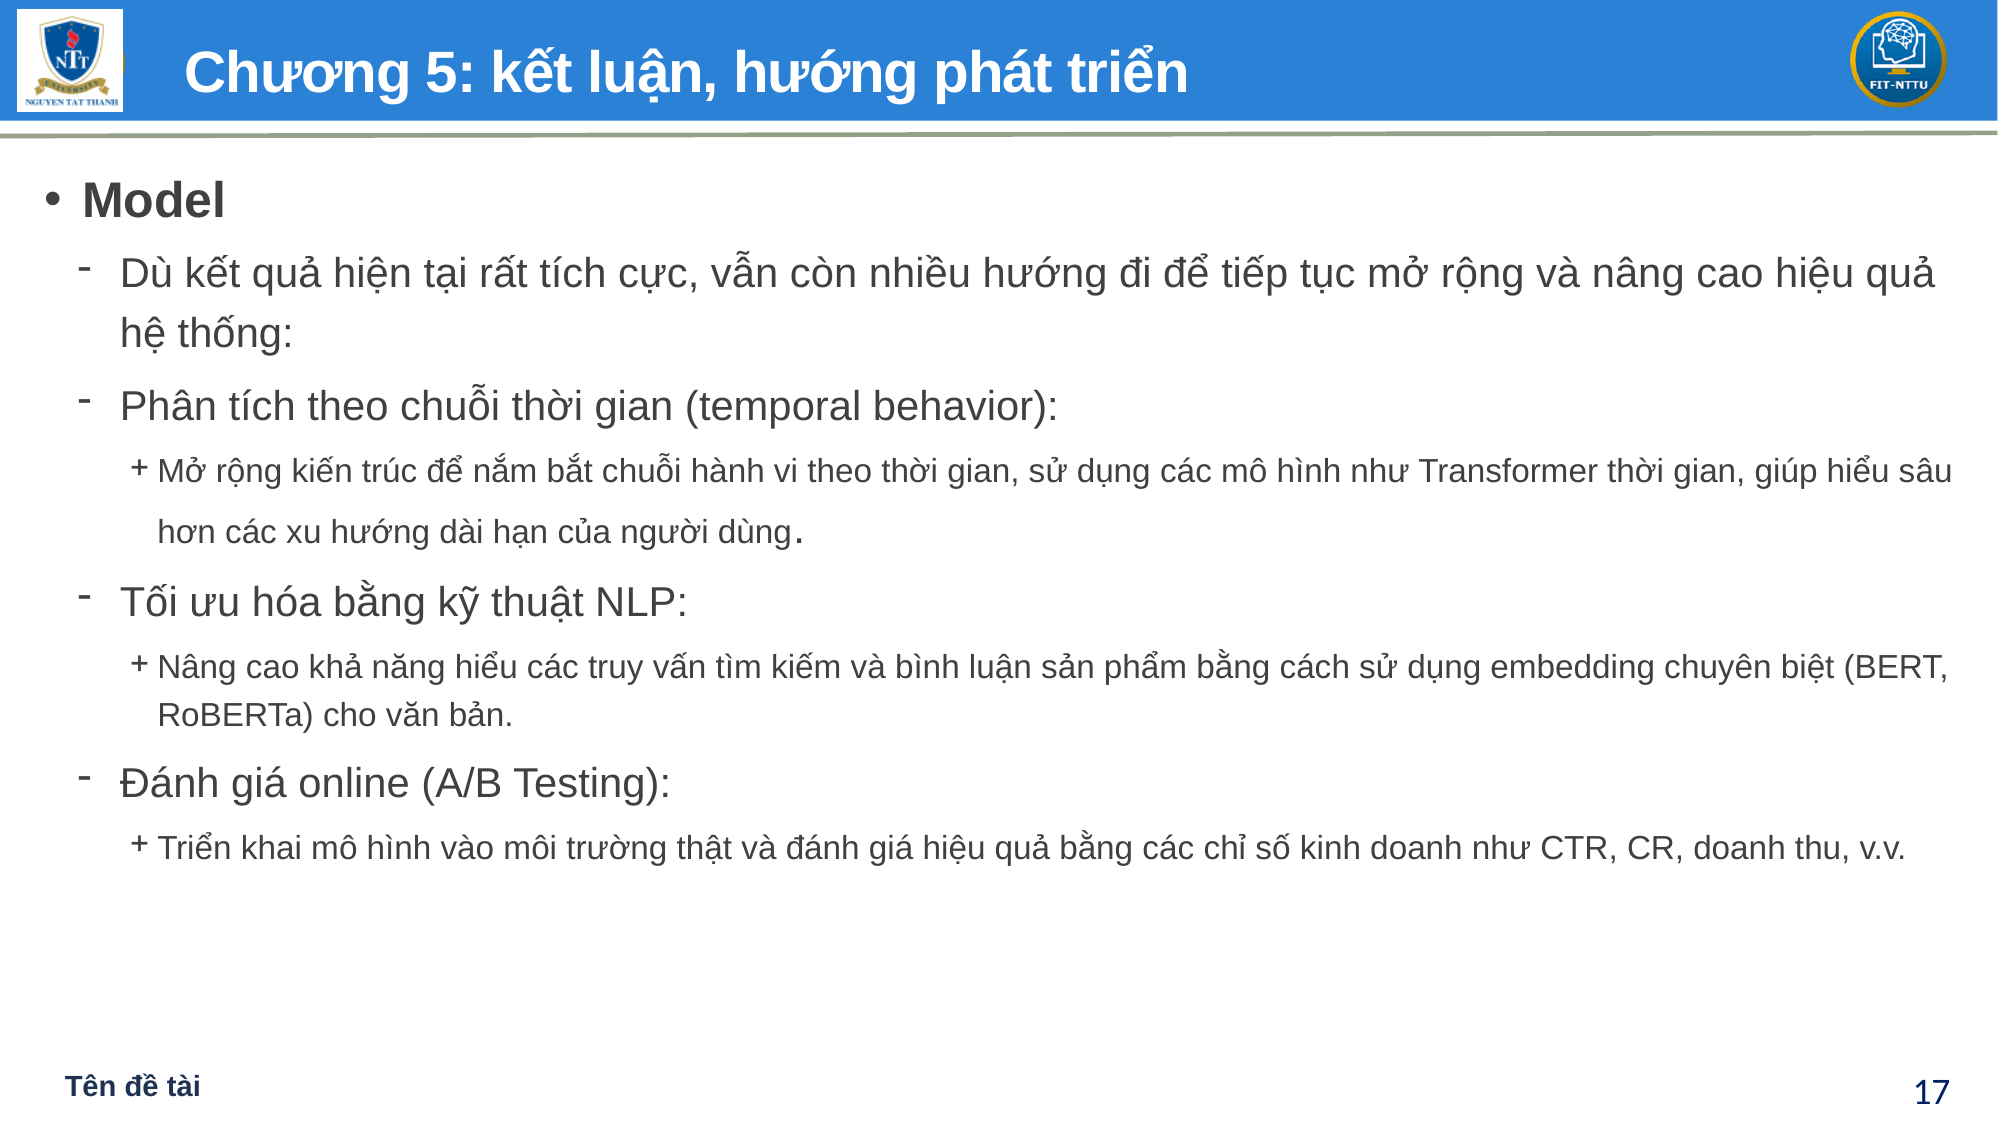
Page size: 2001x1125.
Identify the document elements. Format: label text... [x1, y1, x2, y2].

title Chương 5: kết luận, hướng phát triển [169, 9, 1825, 112]
picture [17, 9, 135, 116]
picture [1839, 5, 1957, 113]
slide_number 17 [1750, 1065, 1966, 1114]
text_box Model Dù kết quả hiện tại rất tích cực, vẫn còn nhiều hướng đi để tiếp tục mở rộng và nâng cao hiệu quả hệ thống: Phân tích theo chuỗi thời gian (temporal behavior): Mở rộng kiến trúc để nắm bắt chuỗi hành vi theo thời gian, sử dụng các mô hình như Transformer thời gian, giúp hiểu sâu hơn các xu hướng dài hạn của người dùng. Tối ưu hóa bằng kỹ thuật NLP: Nâng cao khả năng hiểu các truy vấn tìm kiếm và bình luận sản phẩm bằng cách sử dụng embedding chuyên biệt (BERT, RoBERTa) cho văn bản. Đánh giá online (A/B Testing): Triển khai mô hình vào môi trường thật và đánh giá hiệu quả bằng các chỉ số kinh doanh như CTR, CR, doanh thu, v.v. [44, 148, 1982, 1037]
footer Tên đề tài [50, 1059, 1585, 1119]
